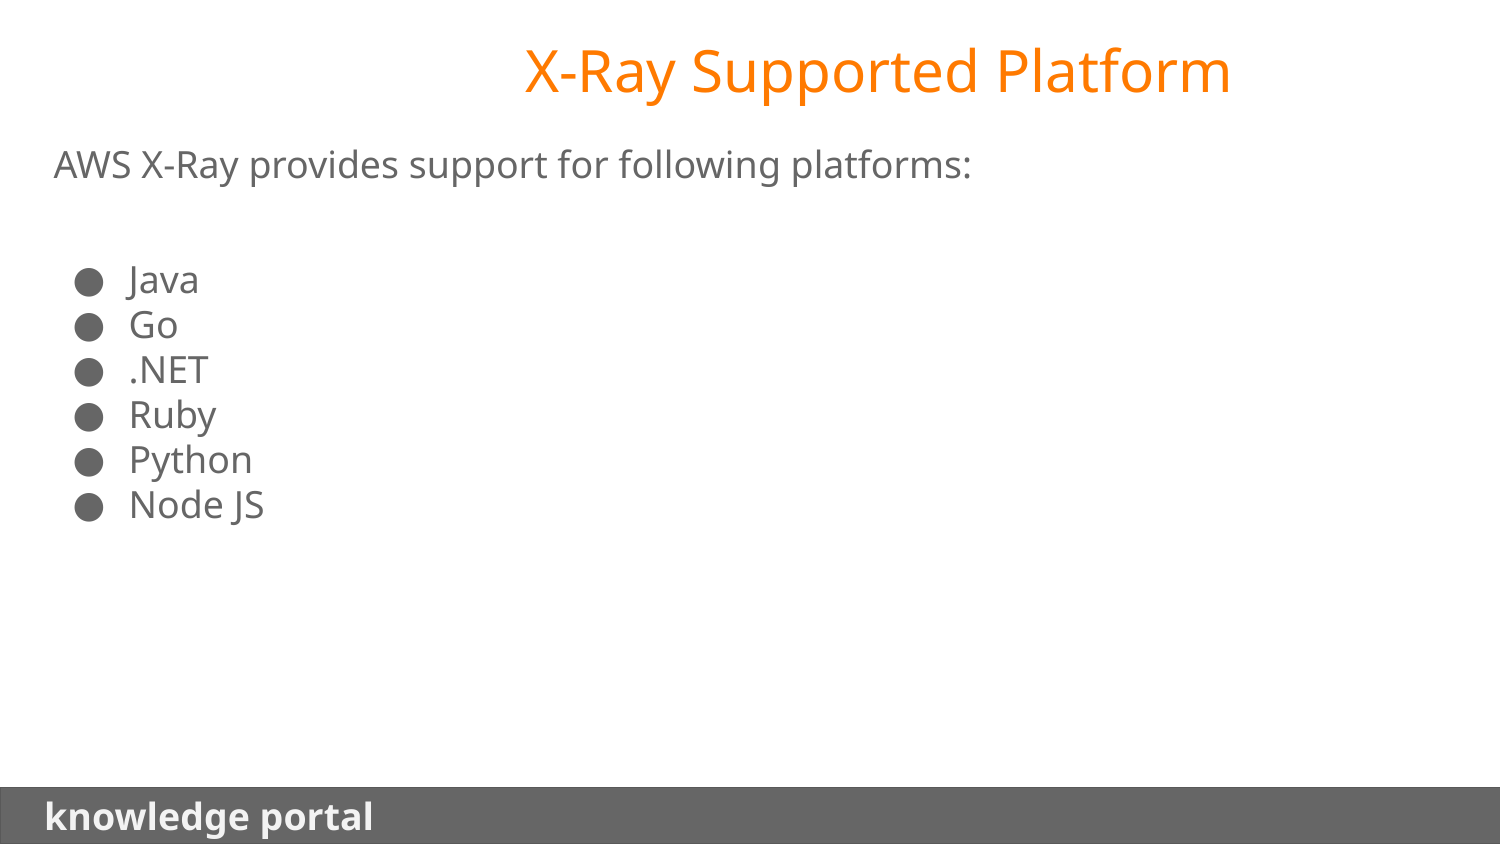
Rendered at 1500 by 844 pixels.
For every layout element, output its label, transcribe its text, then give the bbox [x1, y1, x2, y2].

subtitle X-Ray Supported Platform [29, 19, 1443, 139]
text_box AWS X-Ray provides support for following platforms: Java Go .NET Ruby Python Node JS [38, 125, 1443, 258]
text_box knowledge portal [0, 787, 1500, 844]
